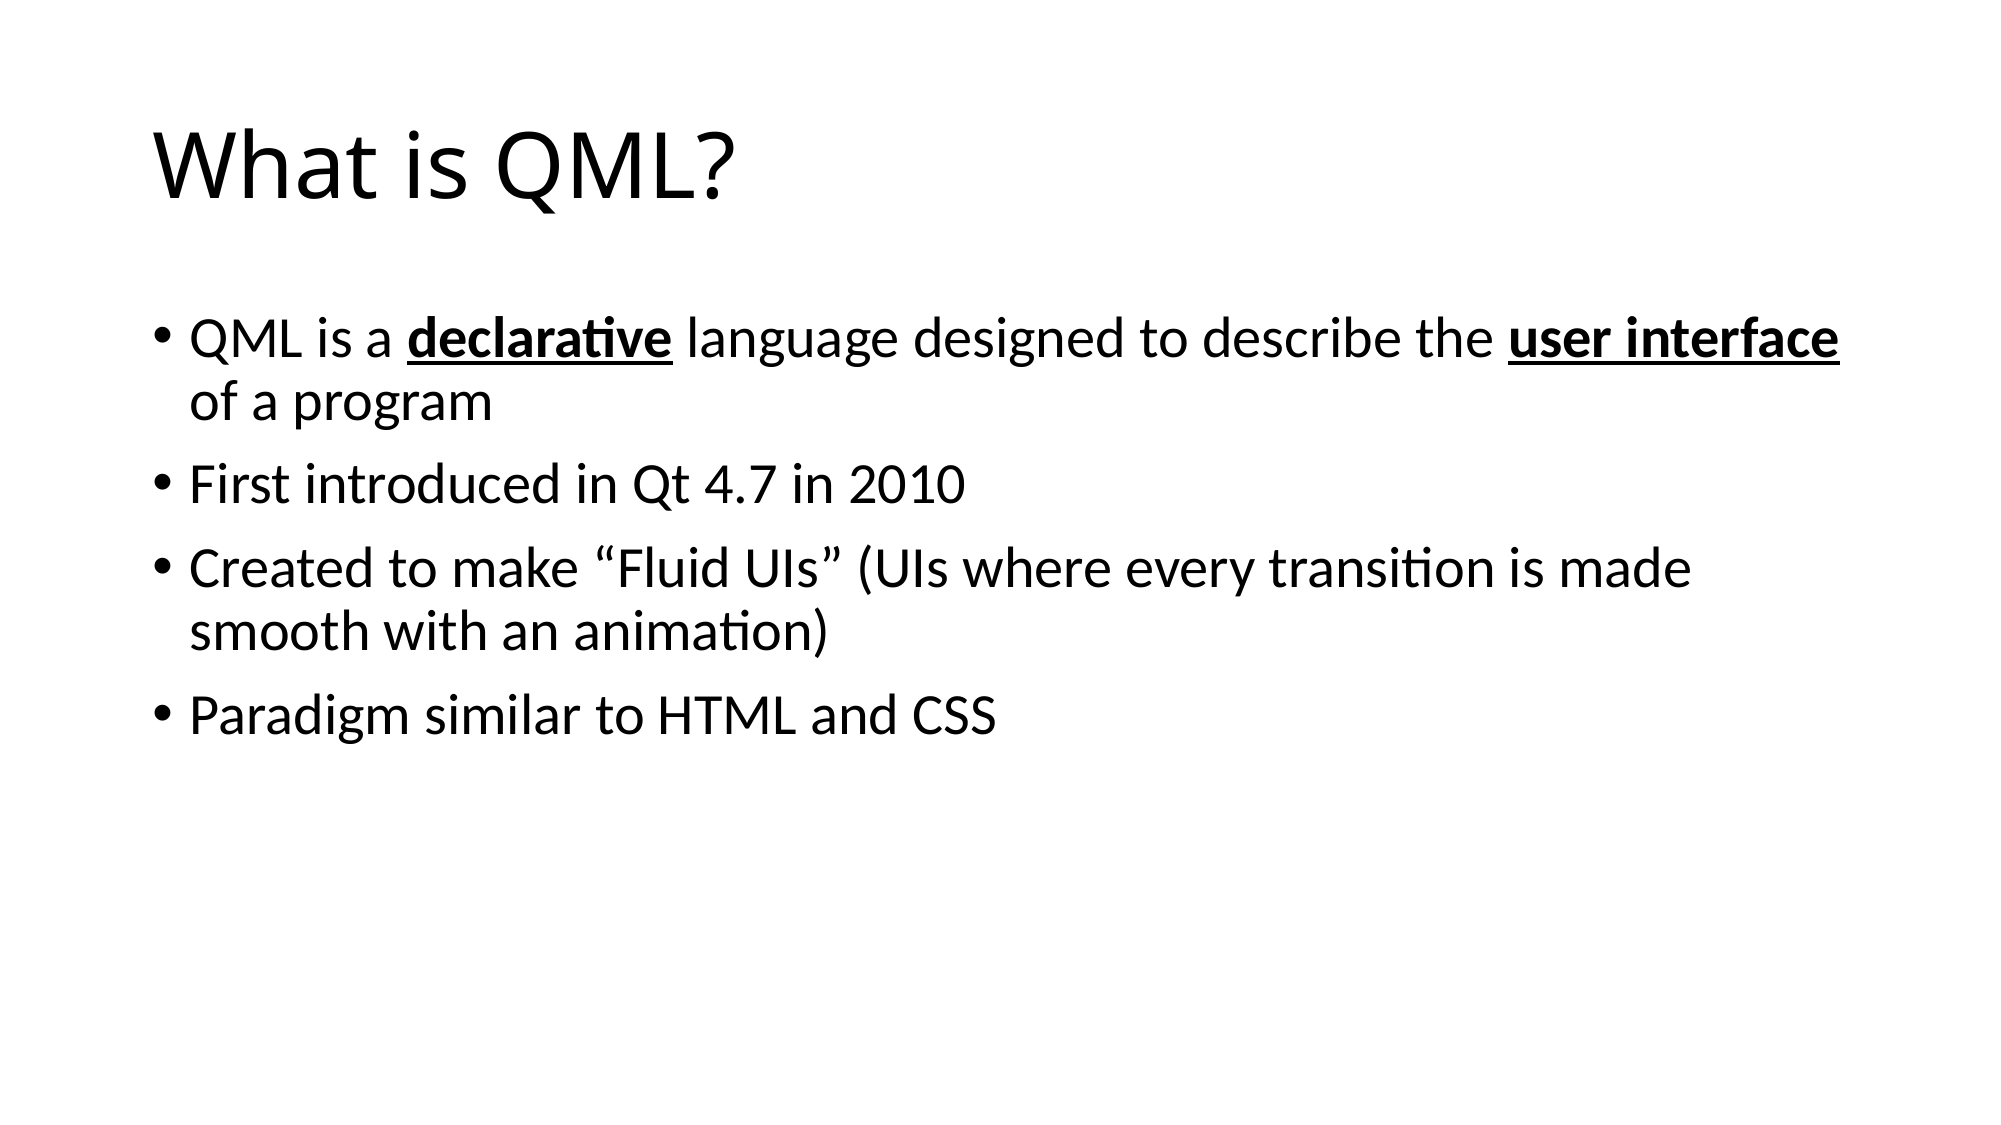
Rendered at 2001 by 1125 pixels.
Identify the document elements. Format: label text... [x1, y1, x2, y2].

list QML is a declarative language designed to describe the user interface of a program First introduced in Qt 4.7 in 2010 Created to make “Fluid UIs” (UIs where every transition is made smooth with an animation) Paradigm similar to HTML and CSS [137, 299, 1863, 1014]
title What is QML? [137, 59, 1863, 278]
